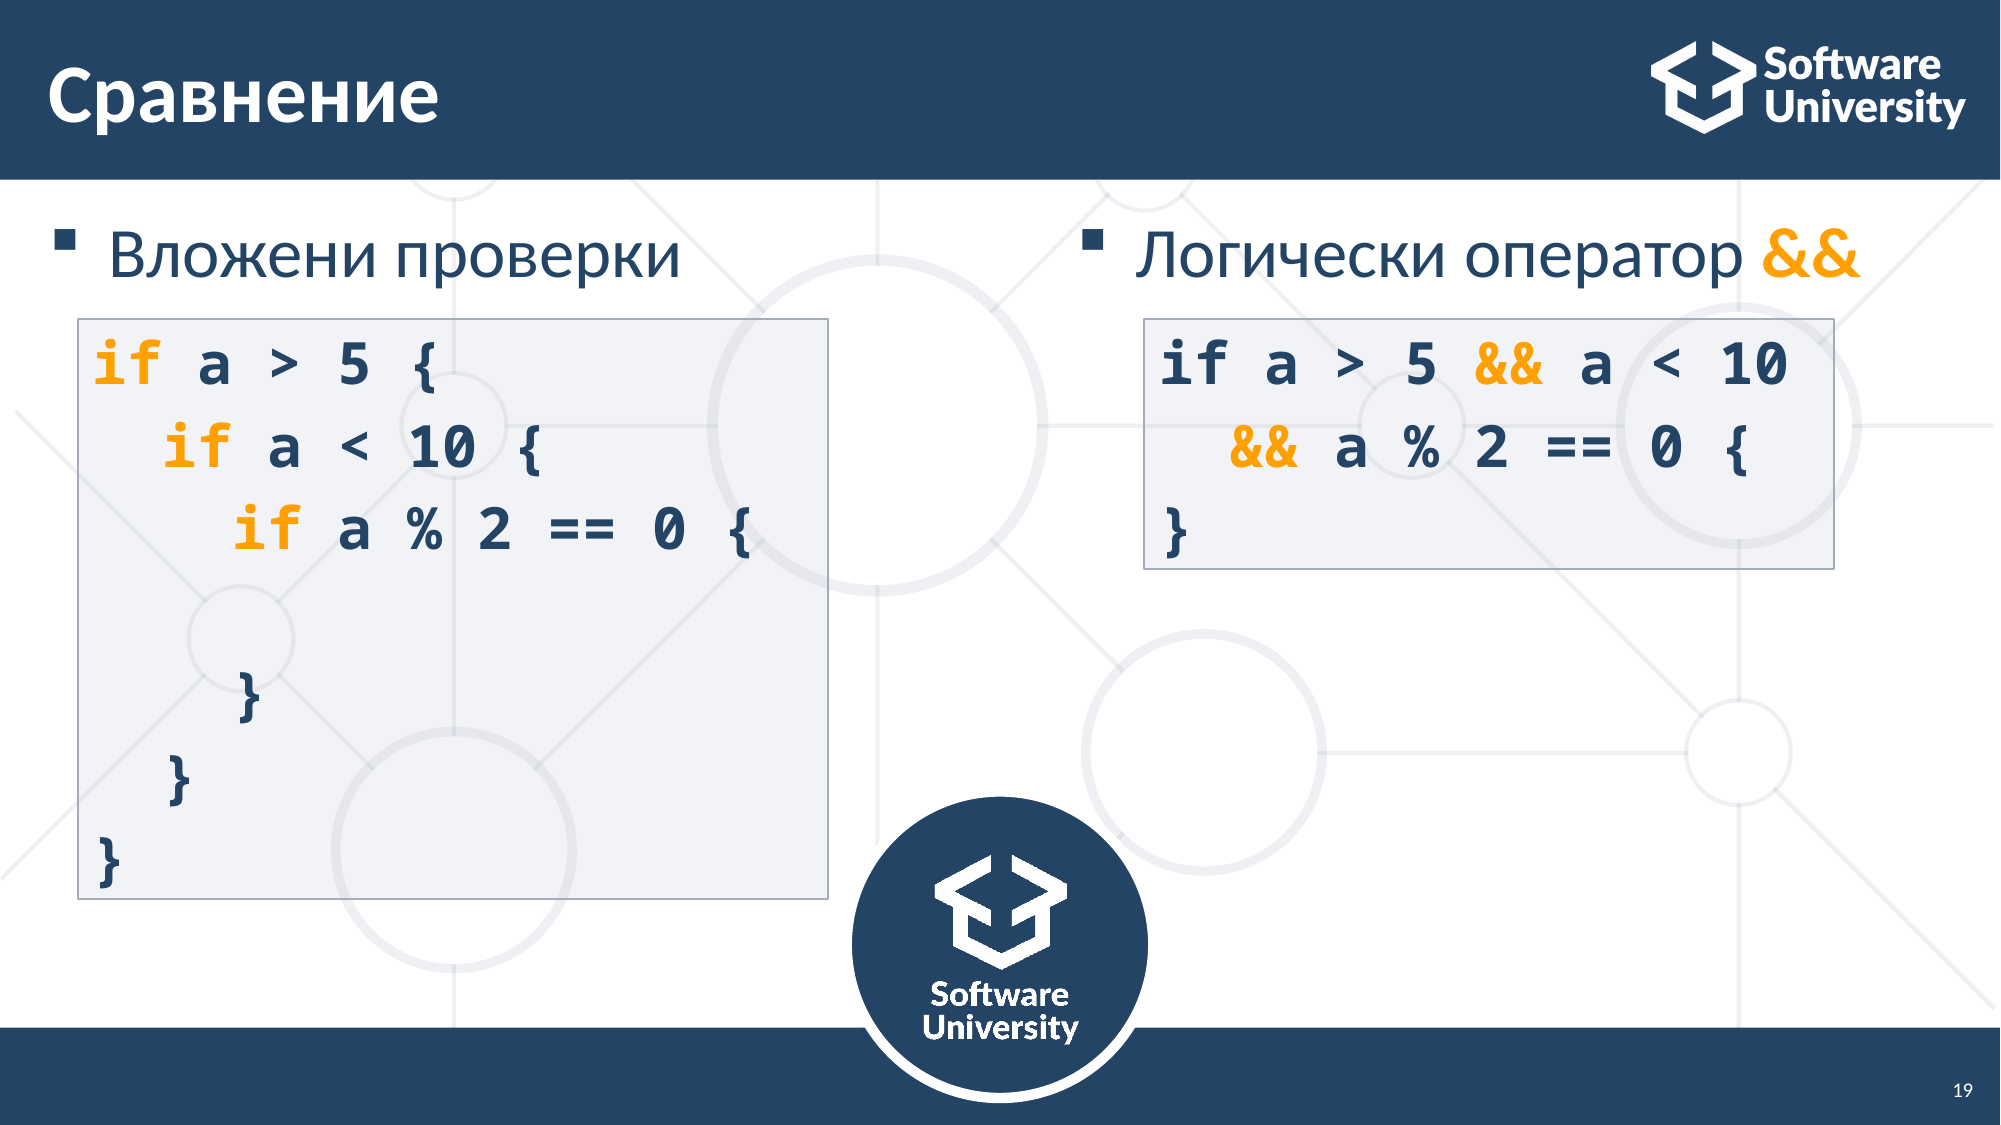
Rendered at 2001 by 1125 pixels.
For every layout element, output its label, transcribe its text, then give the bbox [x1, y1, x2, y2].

list Вложени проверки [31, 196, 941, 1010]
slide_number 19 [1927, 1060, 1989, 1109]
text_box if a > 5 && a < 10 && a % 2 == 0 { } [1144, 318, 1835, 569]
text_box if a > 5 { if a < 10 { if a % 2 == 0 { } } } [77, 318, 829, 899]
picture [921, 854, 1079, 1049]
title Сравнение [31, 16, 1625, 162]
list Логически оператор && [1059, 196, 1969, 1010]
picture [1651, 41, 1966, 134]
